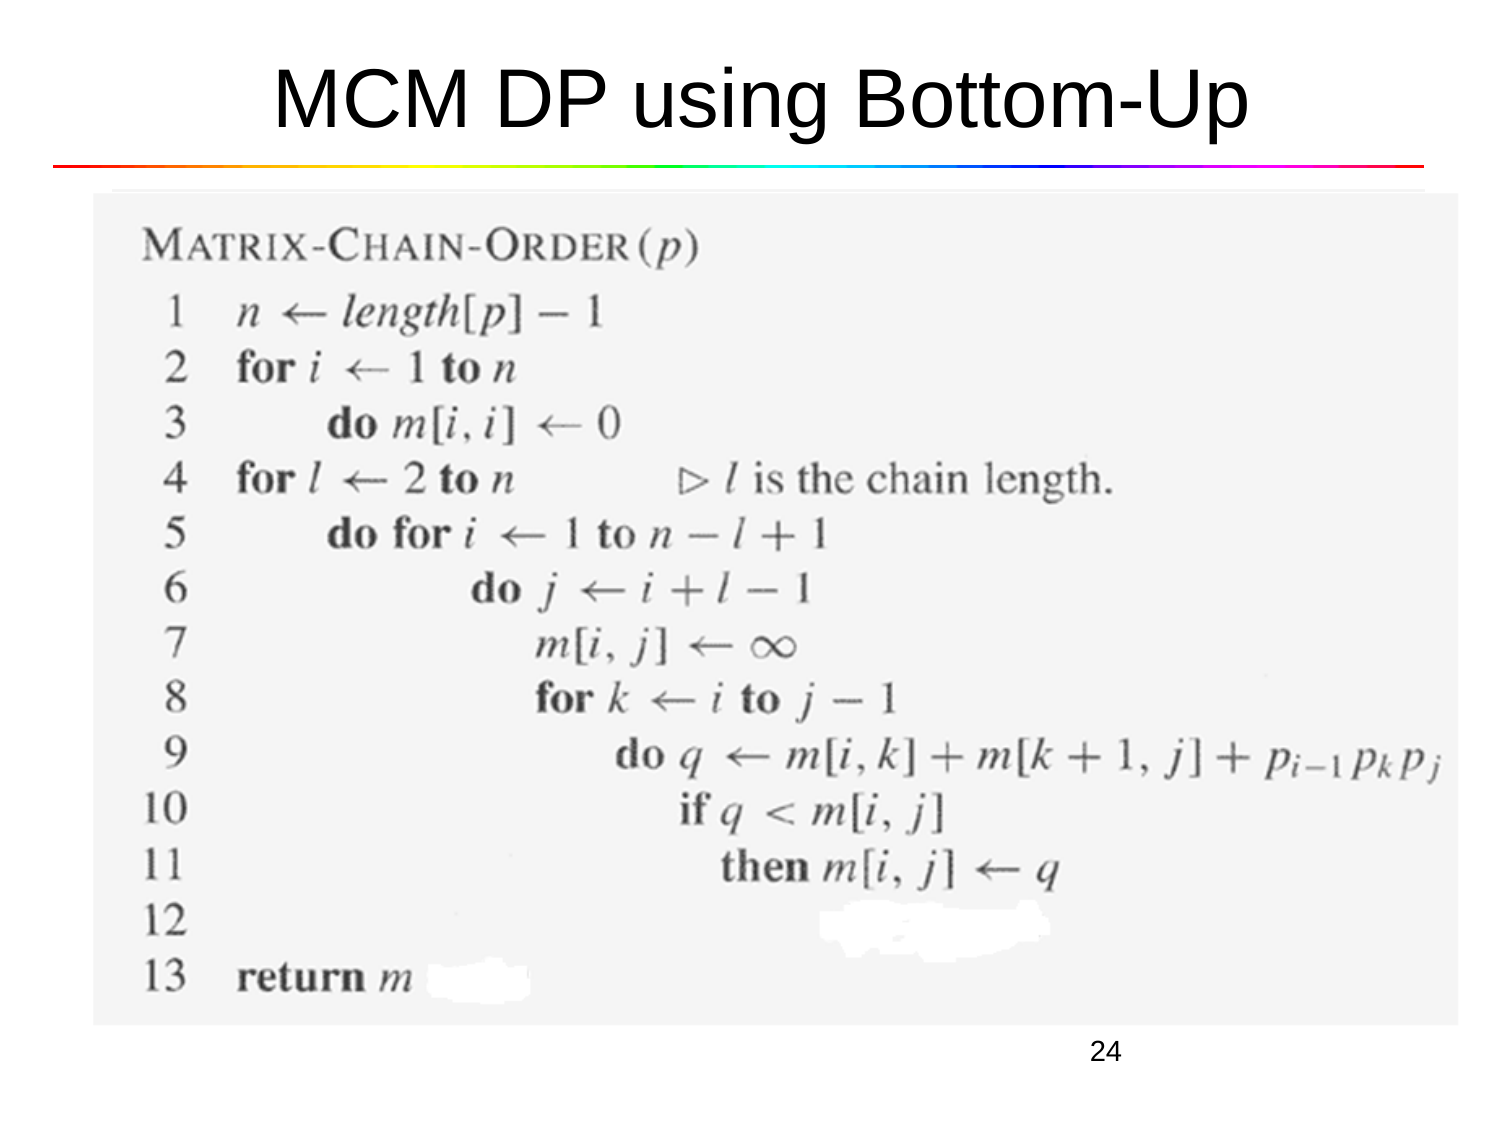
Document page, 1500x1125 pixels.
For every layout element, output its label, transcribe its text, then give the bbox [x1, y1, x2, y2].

picture [91, 192, 1460, 1027]
slide_number 24 [1074, 1035, 1388, 1100]
title MCM DP using Bottom-Up [124, 0, 1401, 187]
